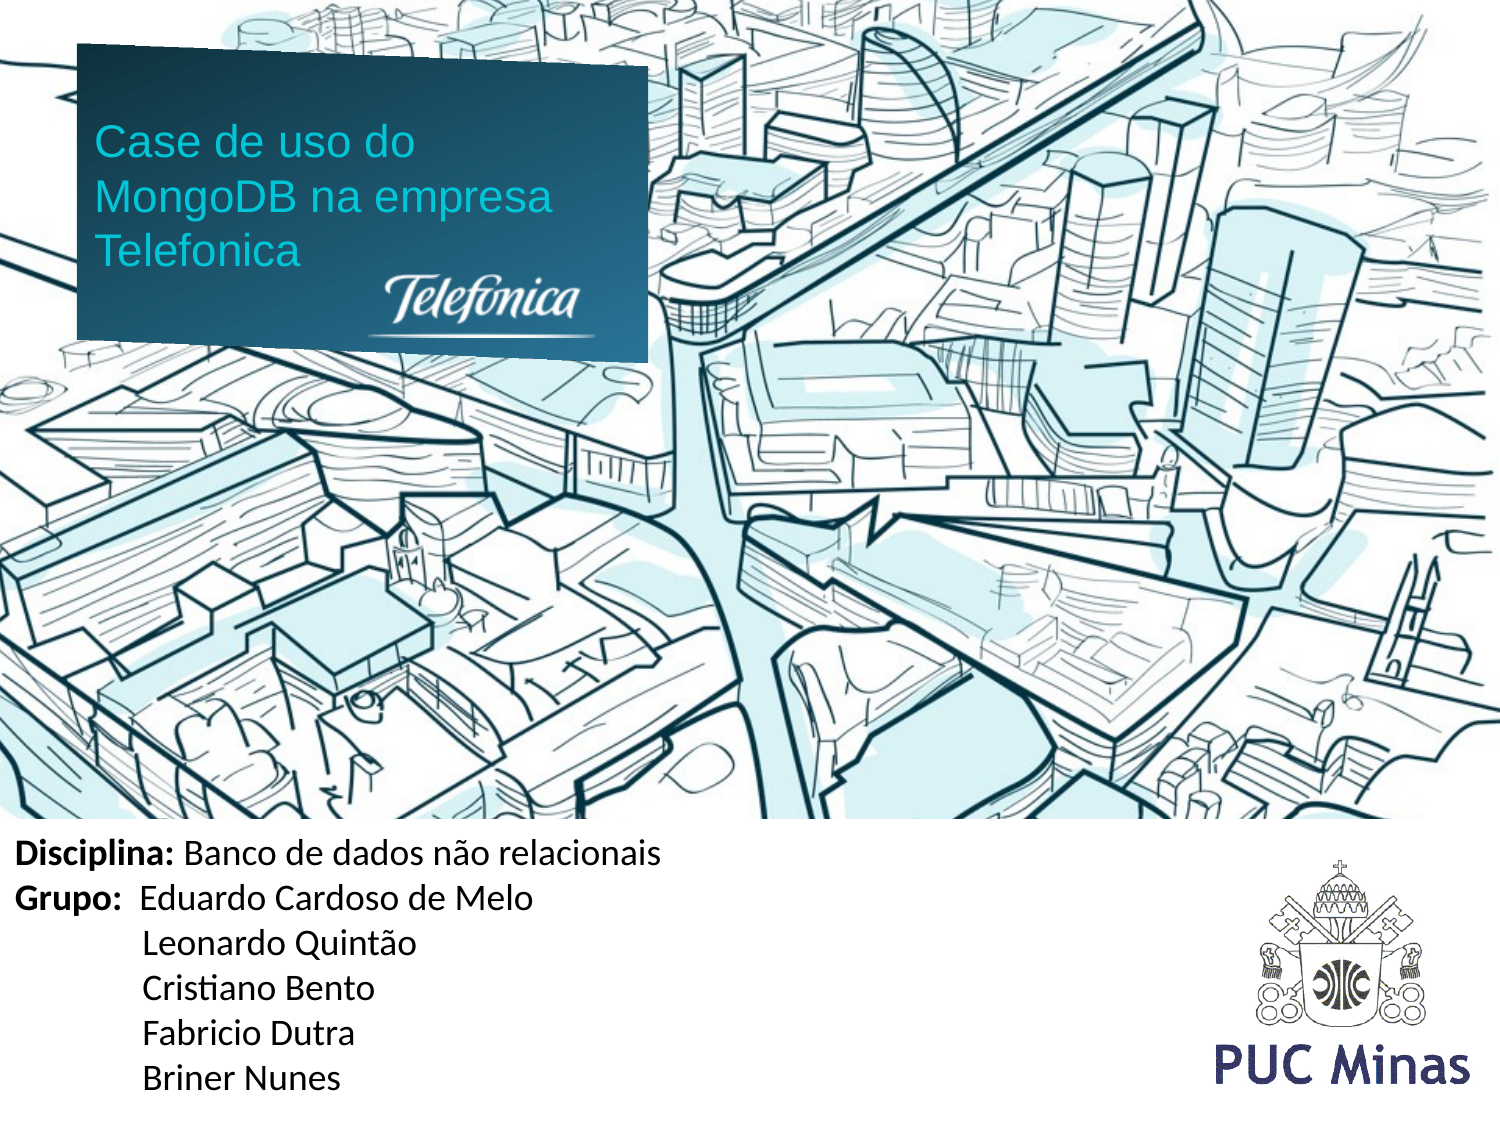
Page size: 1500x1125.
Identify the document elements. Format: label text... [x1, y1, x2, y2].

text_box [367, 274, 597, 338]
picture [1212, 857, 1476, 1089]
text_box [76, 42, 649, 363]
title Case de uso do MongoDB na empresa Telefonica [92, 112, 589, 301]
text_box Disciplina: Banco de dados não relacionais Grupo: Eduardo Cardoso de Melo Leonardo Quintão Cristiano Bento Fabricio Dutra Briner Nunes [0, 819, 1500, 1125]
text_box [0, 0, 1500, 819]
